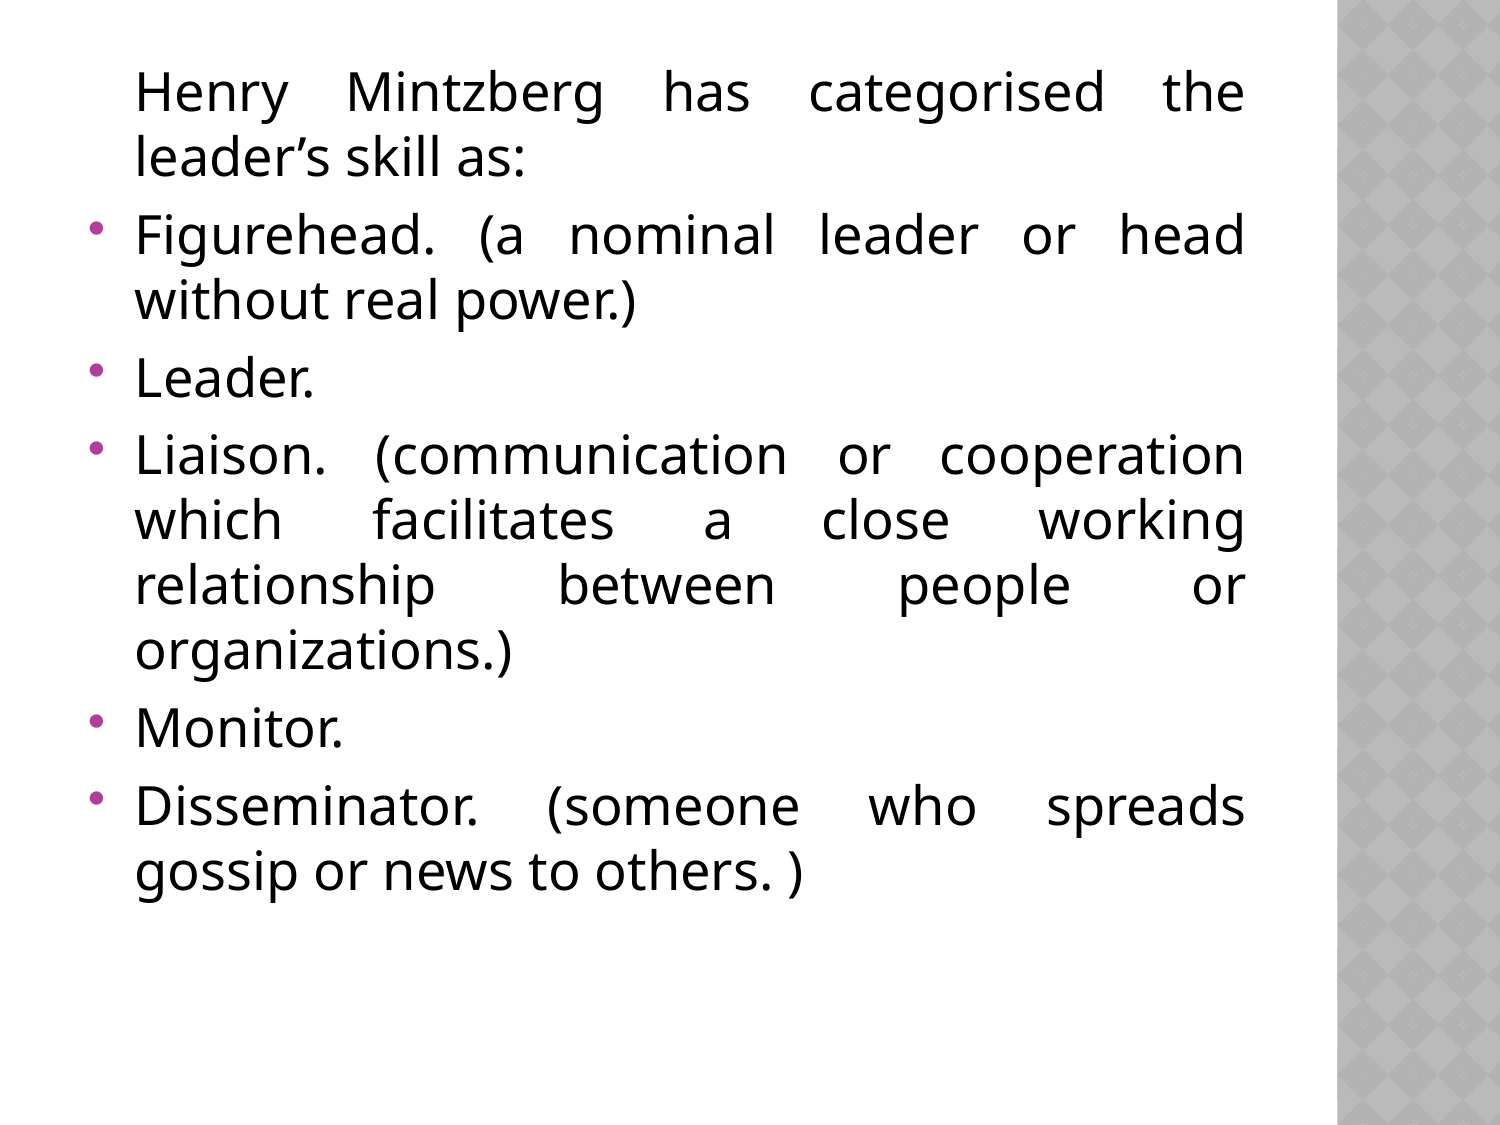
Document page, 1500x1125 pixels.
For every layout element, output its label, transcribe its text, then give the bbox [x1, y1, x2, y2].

list Henry Mintzberg has categorised the leader’s skill as: Figurehead. (a nominal leader or head without real power.) Leader. Liaison. (communication or cooperation which facilitates a close working relationship between people or organizations.) Monitor. Disseminator. (someone who spreads gossip or news to others. ) [75, 50, 1263, 1059]
